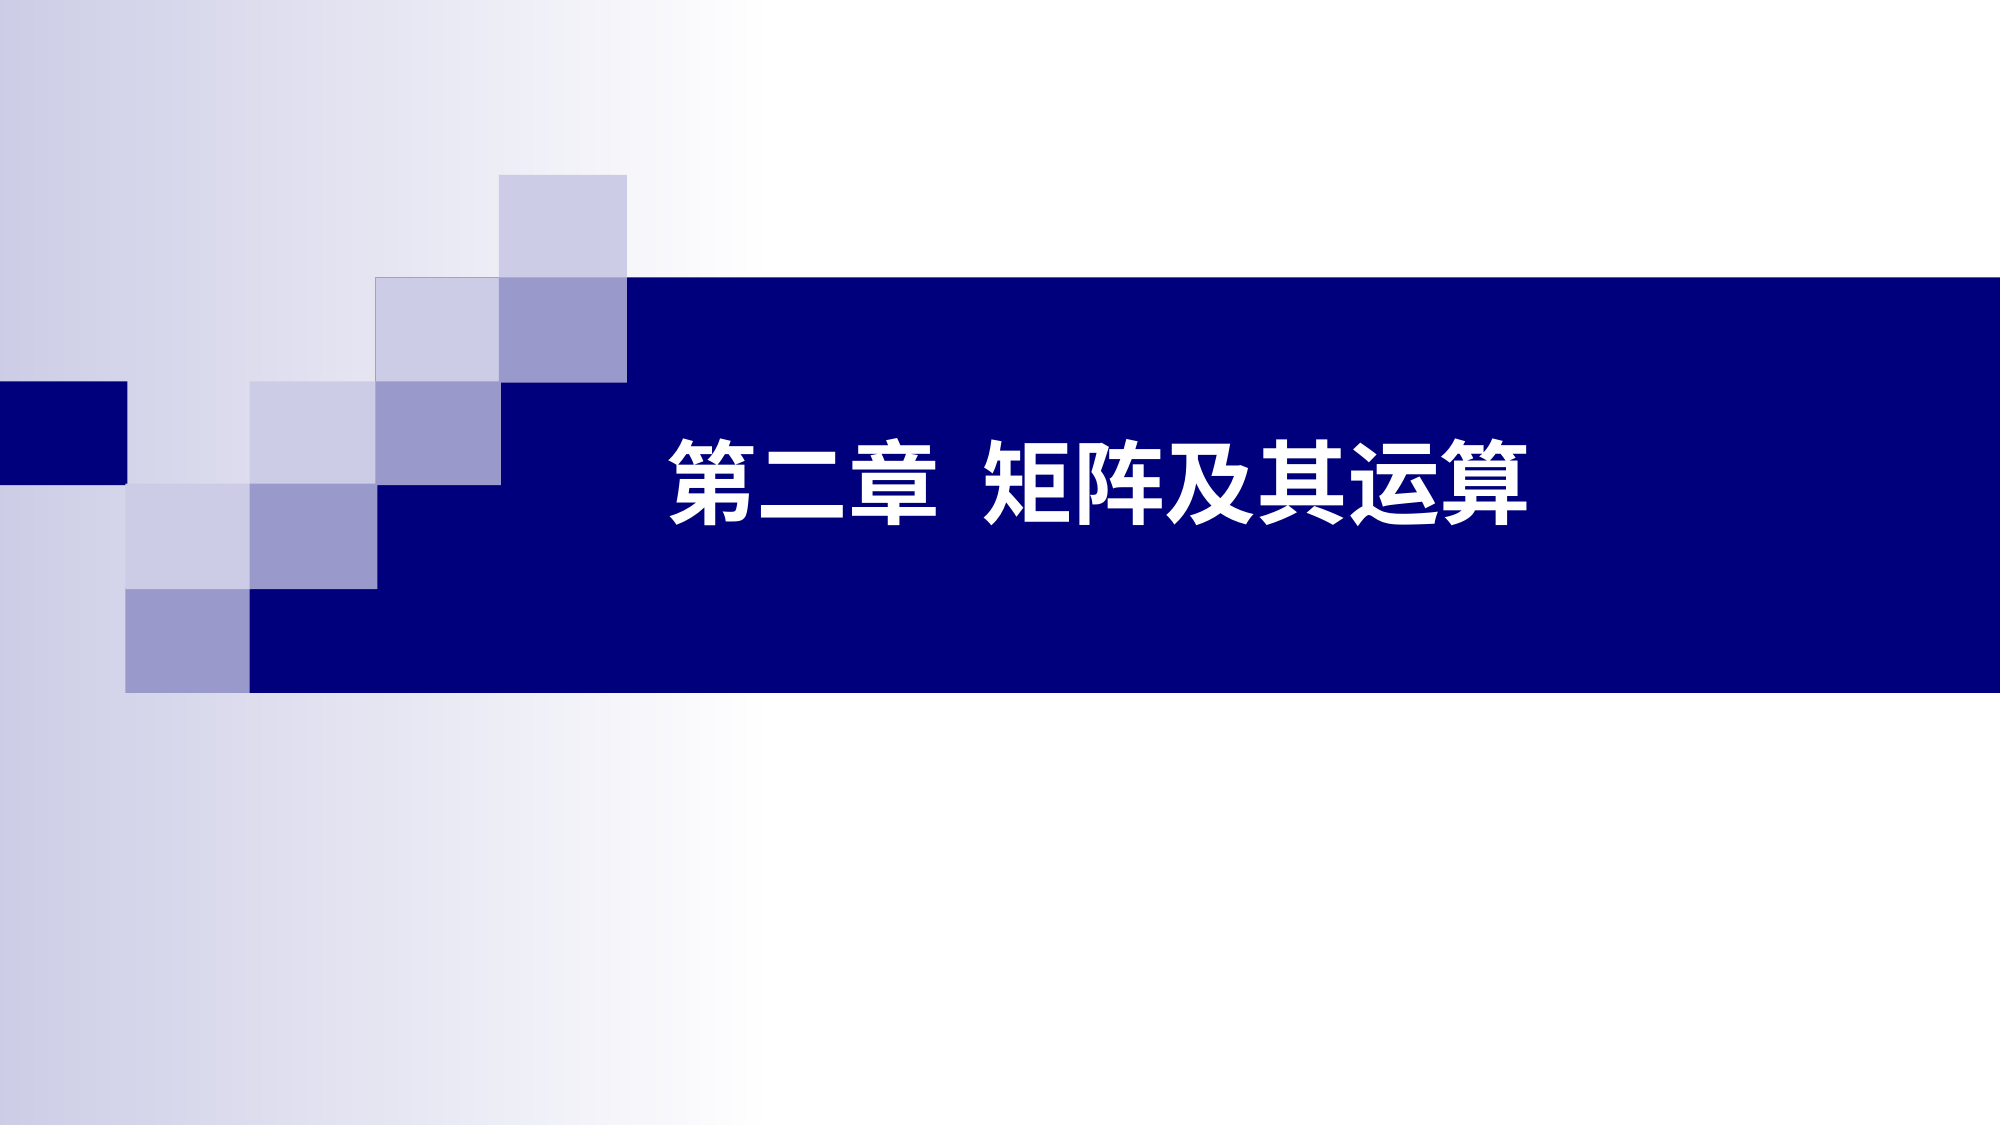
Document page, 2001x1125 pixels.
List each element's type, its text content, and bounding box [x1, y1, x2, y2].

title 第二章 矩阵及其运算 [650, 299, 1967, 663]
